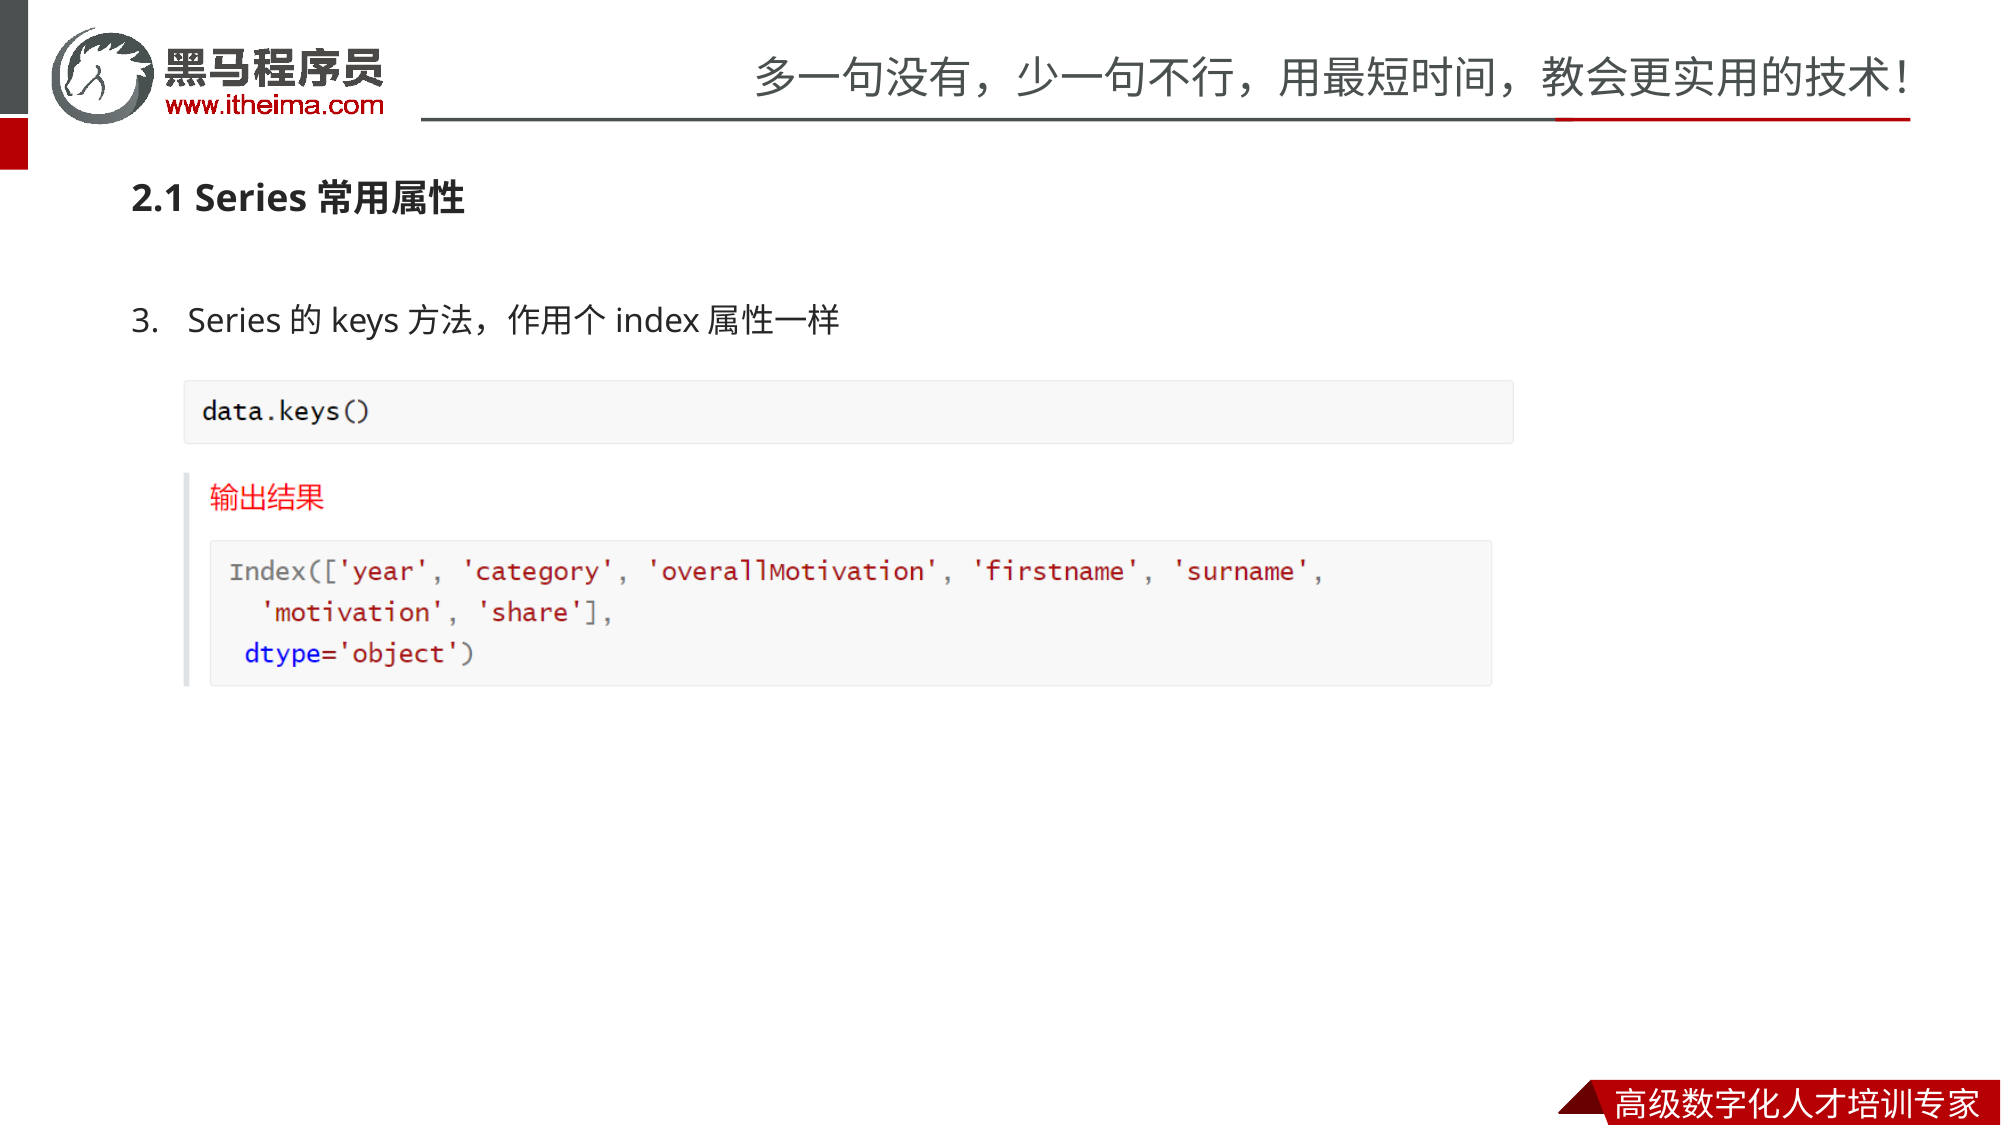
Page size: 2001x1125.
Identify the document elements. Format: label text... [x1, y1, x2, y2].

list Series的keys方法，作用个index属性一样 [116, 271, 1872, 964]
picture [50, 26, 384, 125]
picture [169, 371, 1522, 700]
list 2.1 Series常用属性 [116, 154, 1872, 239]
